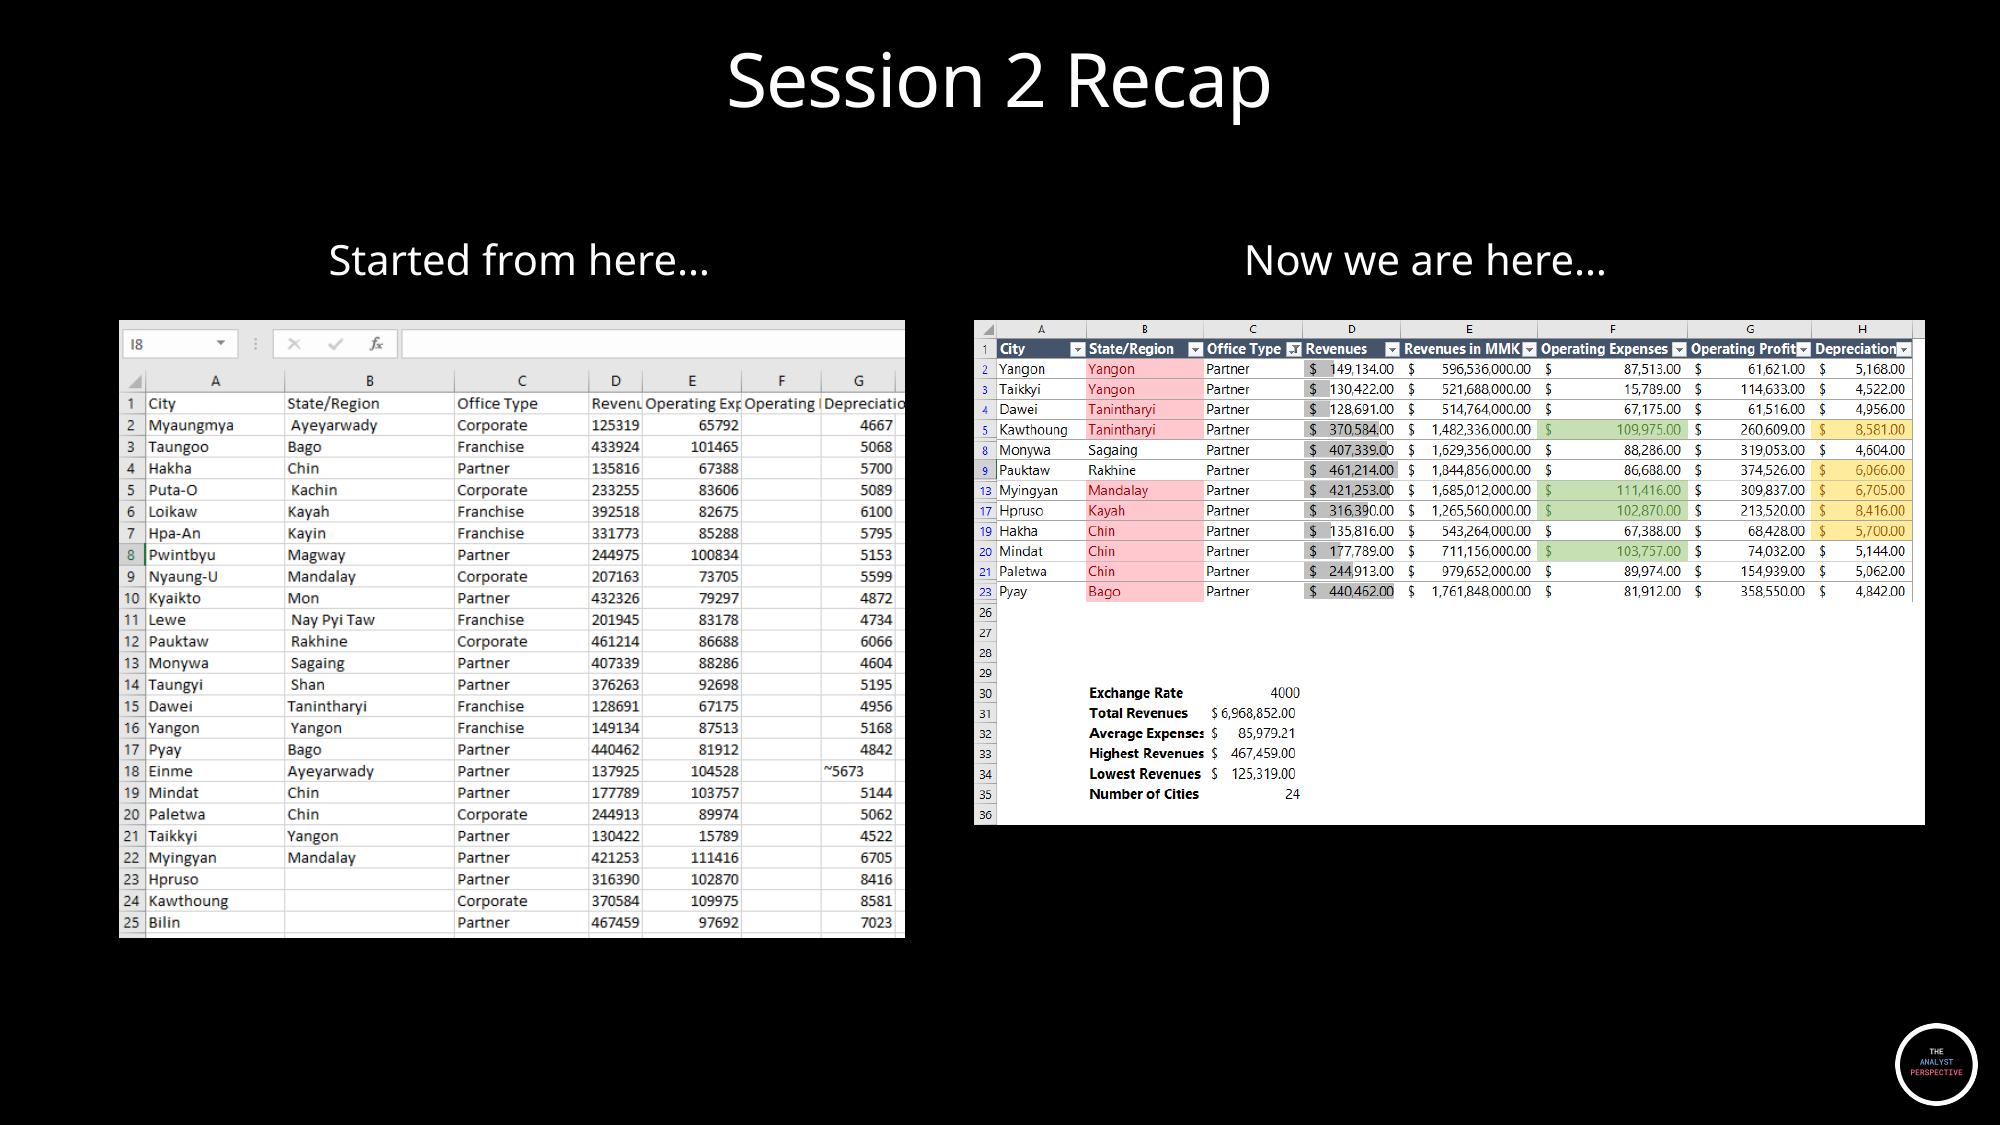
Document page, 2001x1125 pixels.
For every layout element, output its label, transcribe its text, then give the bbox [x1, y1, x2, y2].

title Session 2 Recap [67, 30, 1933, 135]
text_box Now we are here… [1025, 226, 1811, 316]
text_box Started from here… [119, 226, 905, 318]
picture [118, 319, 905, 939]
picture [974, 319, 1926, 826]
picture [1895, 1023, 1978, 1106]
